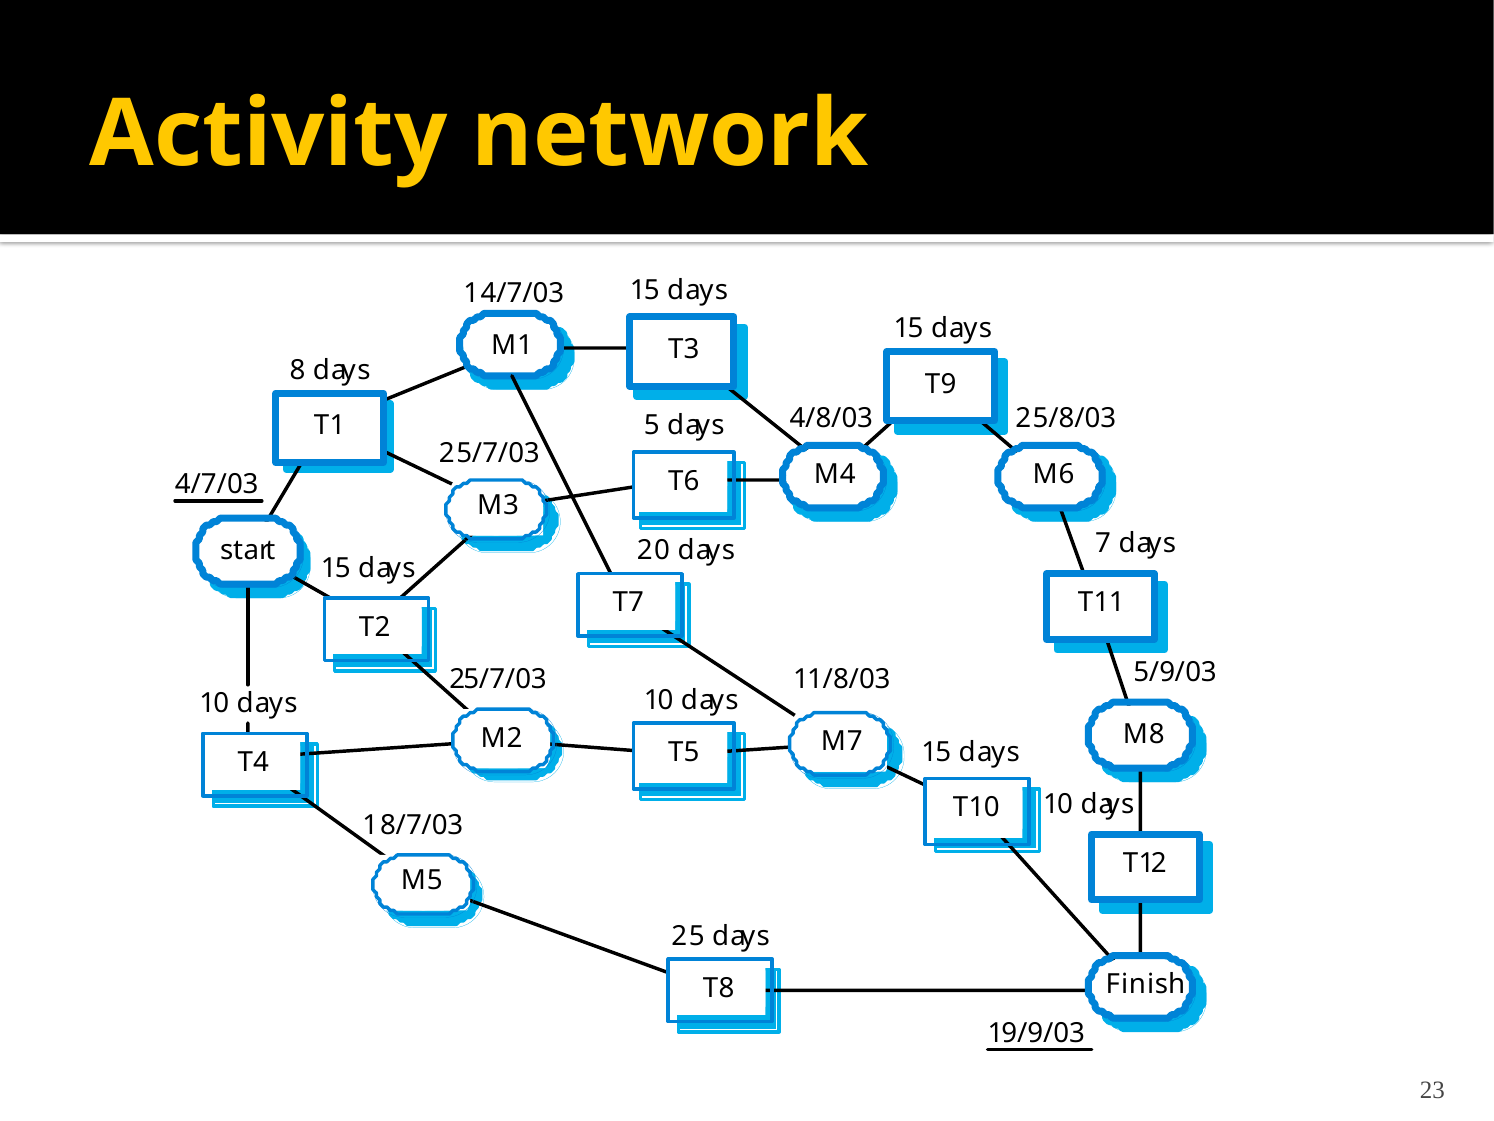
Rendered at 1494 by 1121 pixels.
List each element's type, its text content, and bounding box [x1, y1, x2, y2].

title Activity network [74, 25, 1420, 231]
slide_number 23 [1340, 1058, 1460, 1104]
picture [167, 271, 1231, 1057]
